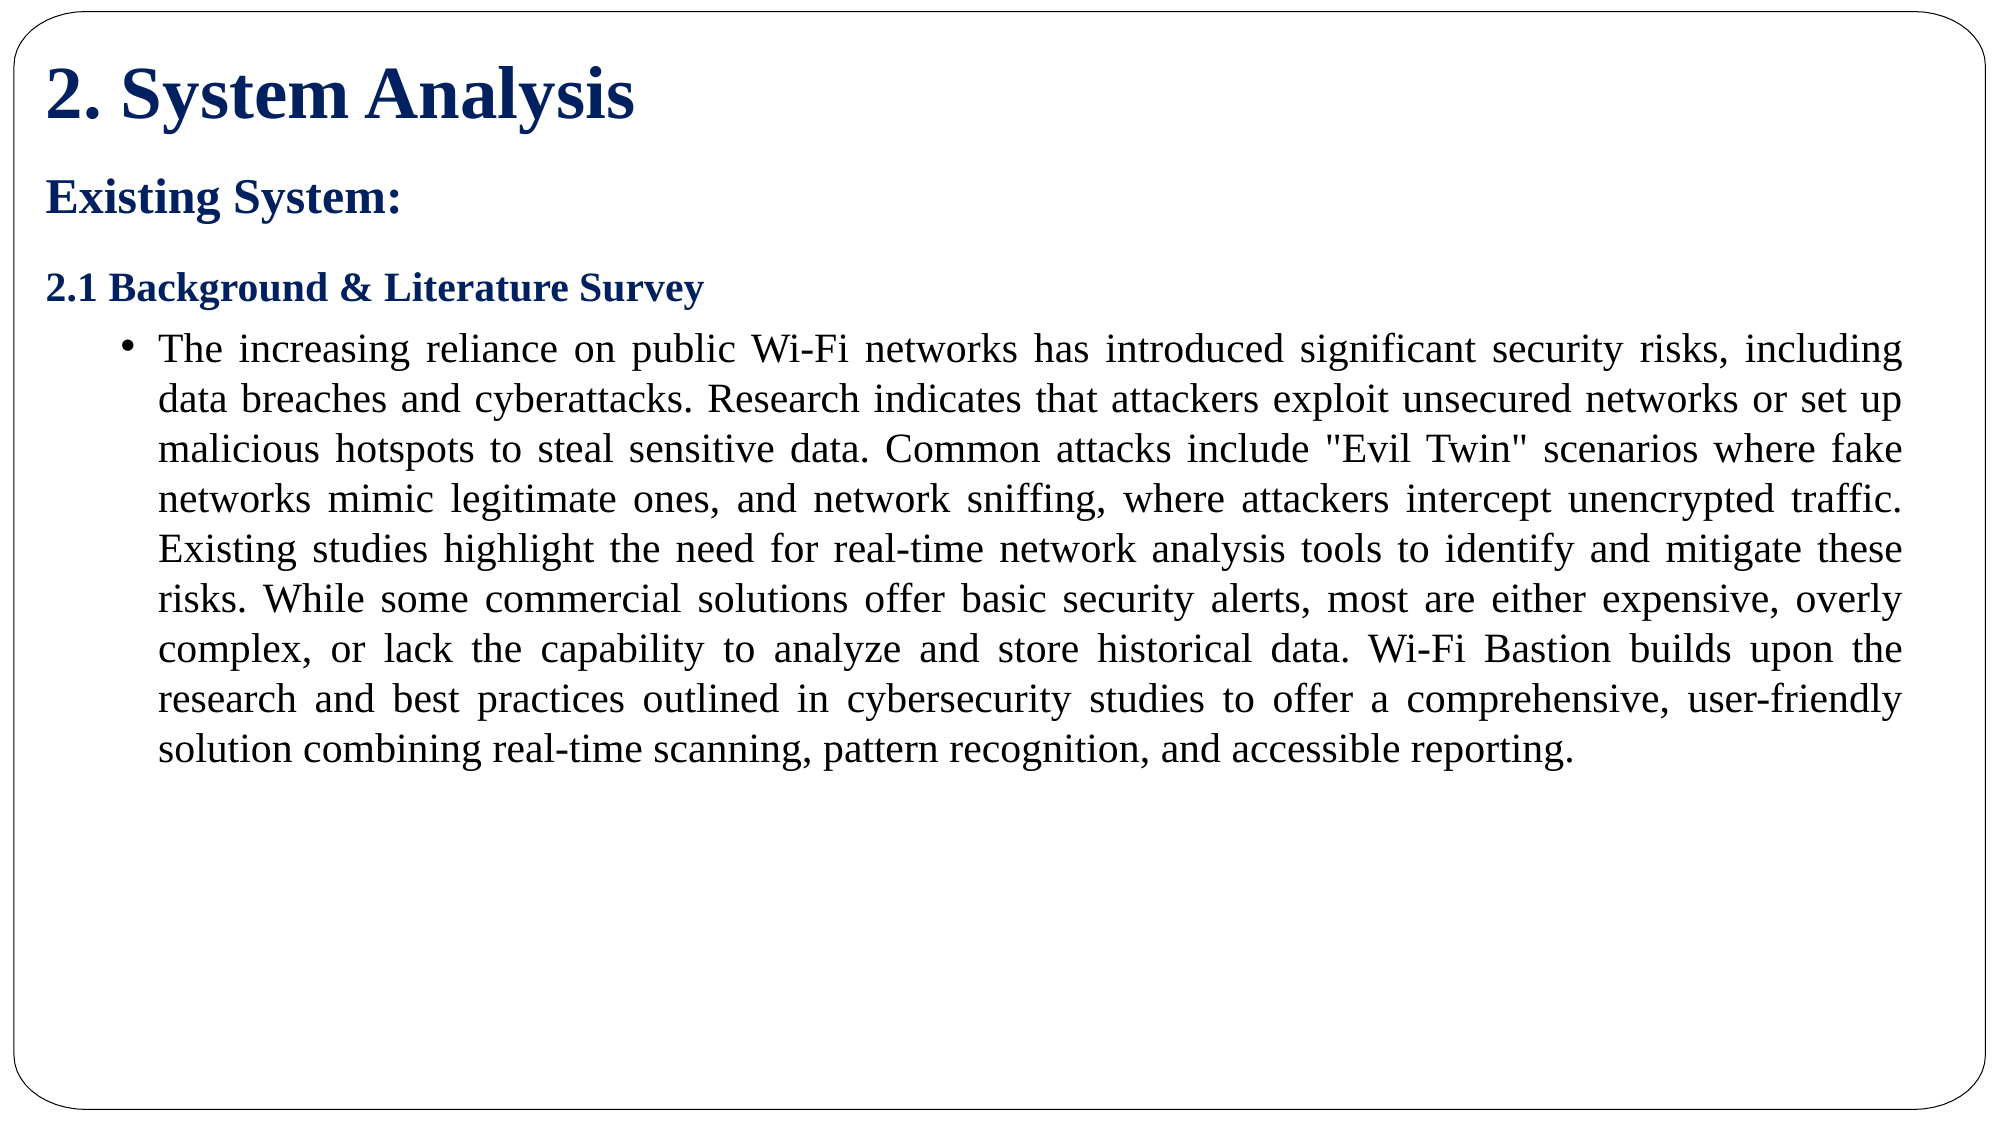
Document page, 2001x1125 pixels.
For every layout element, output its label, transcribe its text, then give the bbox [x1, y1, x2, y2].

text_box [13, 11, 1986, 1110]
text_box 2.1 Background & Literature Survey The increasing reliance on public Wi-Fi networks has introduced significant security risks, including data breaches and cyberattacks. Research indicates that attackers exploit unsecured networks or set up malicious hotspots to steal sensitive data. Common attacks include "Evil Twin" scenarios where fake networks mimic legitimate ones, and network sniffing, where attackers intercept unencrypted traffic. Existing studies highlight the need for real-time network analysis tools to identify and mitigate these risks. While some commercial solutions offer basic security alerts, most are either expensive, overly complex, or lack the capability to analyze and store historical data. Wi-Fi Bastion builds upon the research and best practices outlined in cybersecurity studies to offer a comprehensive, user-friendly solution combining real-time scanning, pattern recognition, and accessible reporting. [30, 257, 1920, 625]
text_box Existing System: [30, 156, 634, 231]
title 2. System Analysis [30, 0, 1756, 30]
